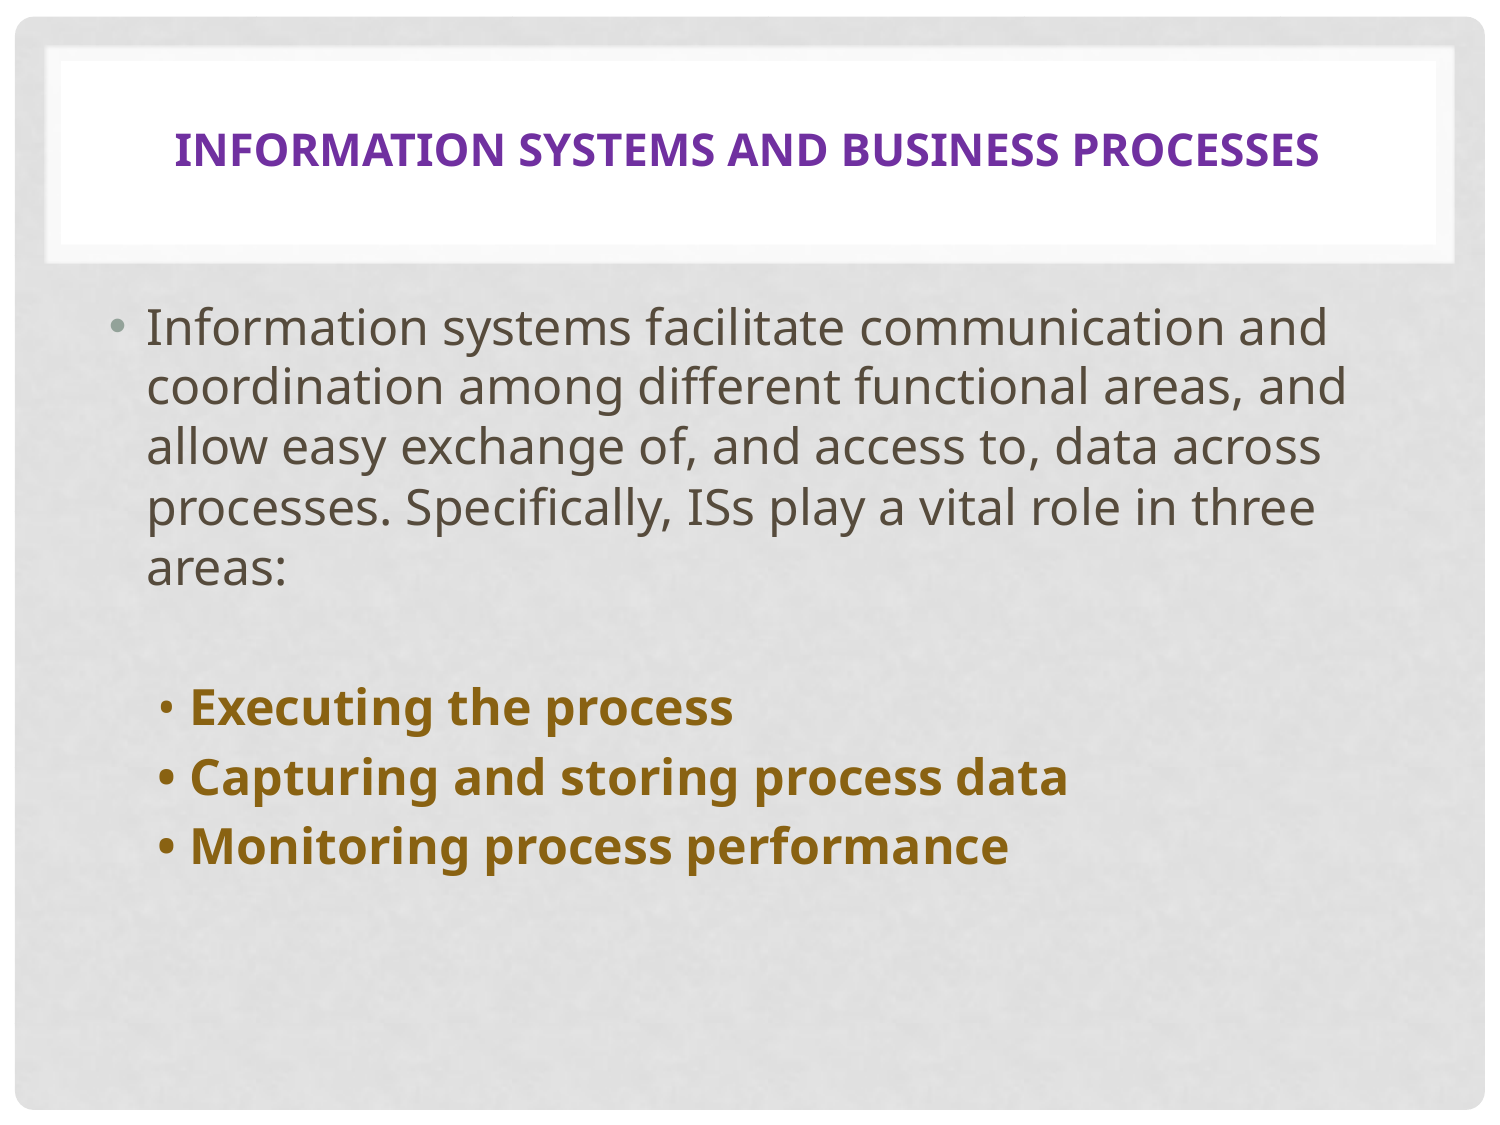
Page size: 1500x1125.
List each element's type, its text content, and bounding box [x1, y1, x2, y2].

title Information Systems and Business Processes [69, 113, 1425, 238]
list Information systems facilitate communication and coordination among different functional areas, and allow easy exchange of, and access to, data across processes. Specifically, ISs play a vital role in three areas: • Executing the process • Capturing and storing process data • Monitoring process performance [75, 287, 1436, 1005]
